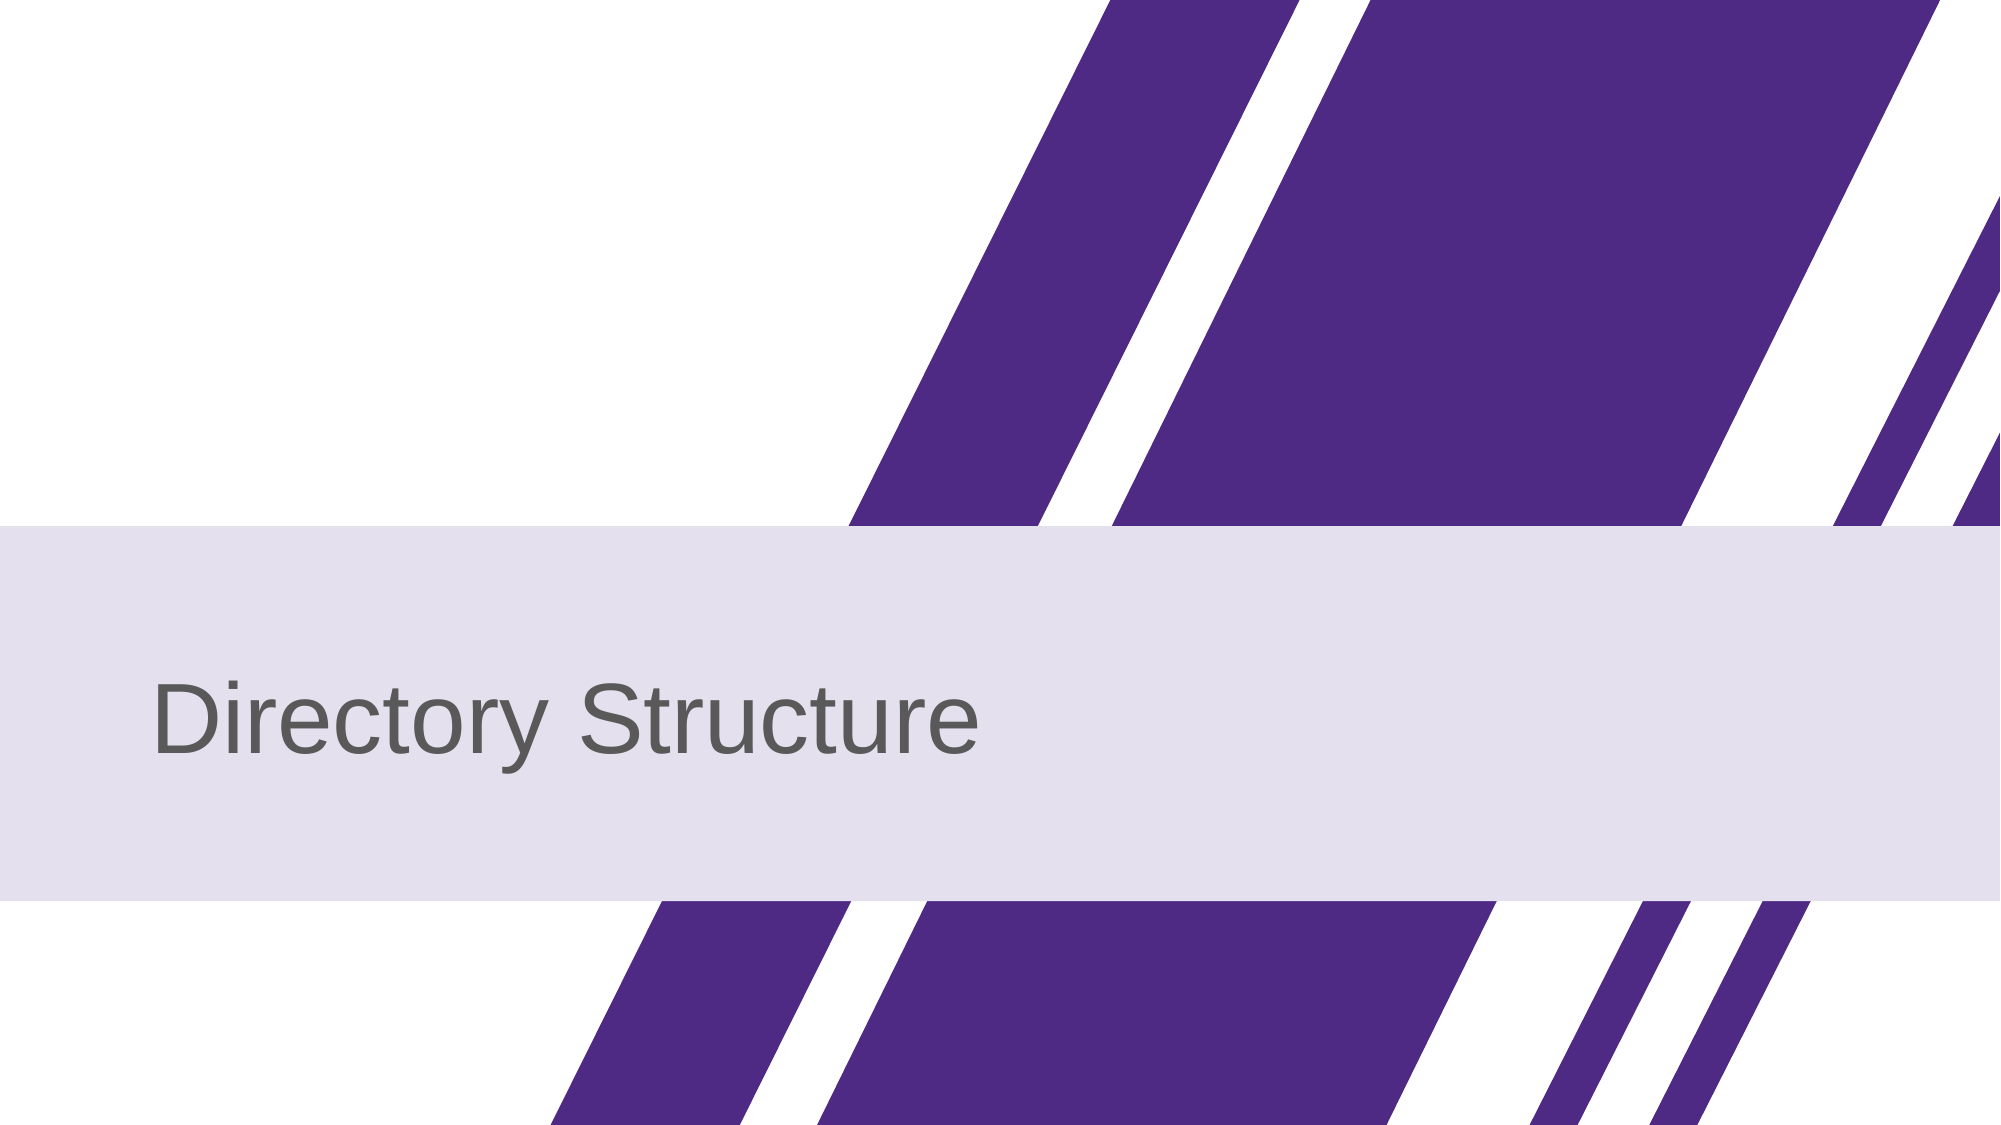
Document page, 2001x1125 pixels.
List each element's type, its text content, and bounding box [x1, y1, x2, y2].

text_box Directory Structure [0, 526, 2000, 902]
text_box [1647, 902, 1813, 1125]
text_box [1831, 195, 2000, 526]
text_box [846, 0, 1302, 526]
text_box [1110, 0, 1942, 526]
text_box [1527, 902, 1693, 1125]
text_box [548, 902, 853, 1125]
text_box [815, 902, 1499, 1125]
text_box [1950, 431, 2000, 526]
